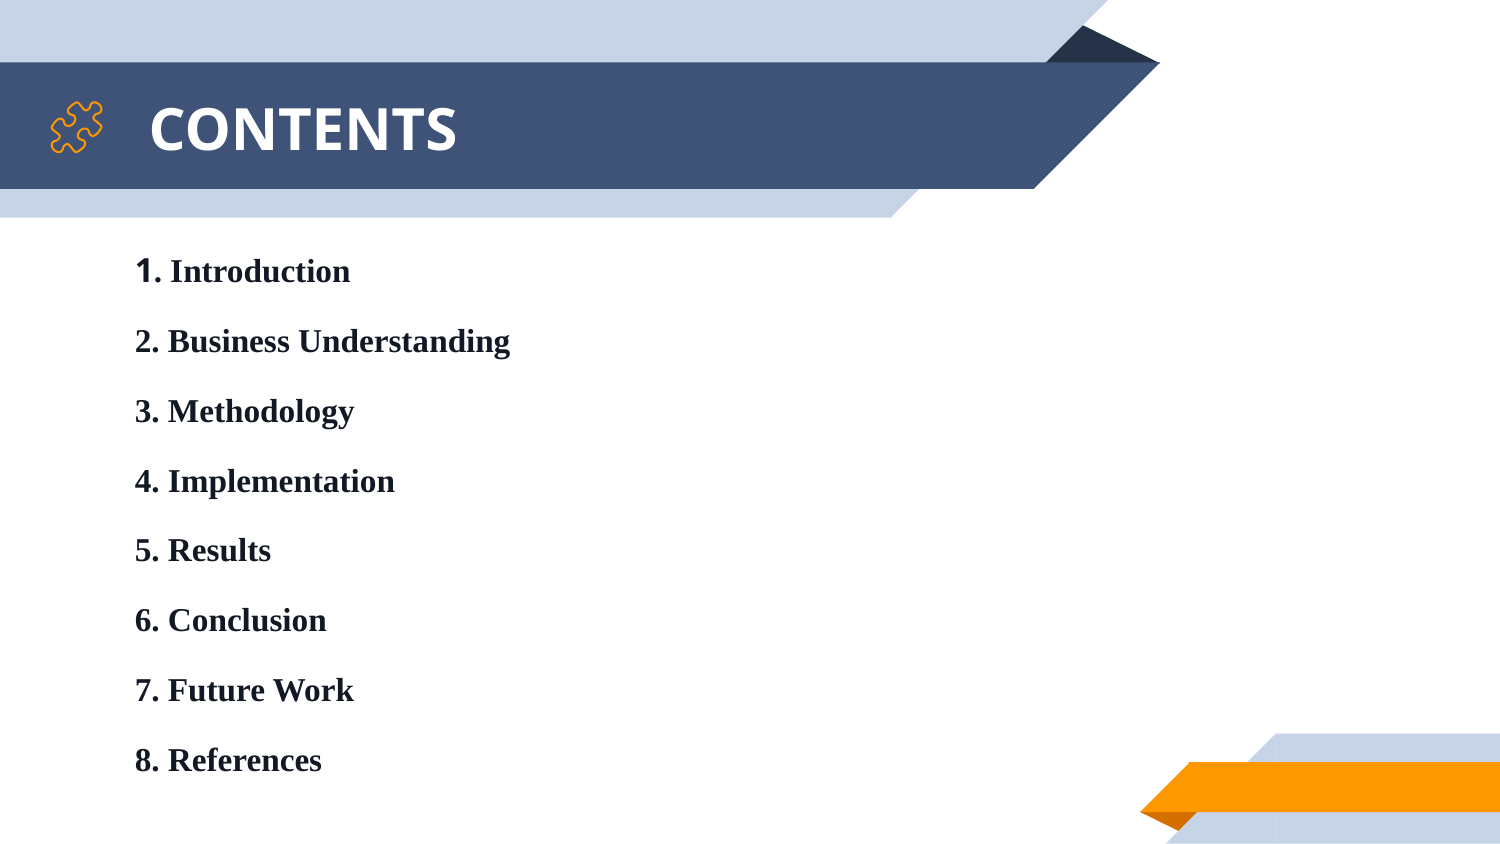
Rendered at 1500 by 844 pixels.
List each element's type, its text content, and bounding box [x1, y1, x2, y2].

title CONTENTS [133, 64, 997, 190]
text_box 1. Introduction 2. Business Understanding 3. Methodology 4. Implementation 5. Results 6. Conclusion 7. Future Work 8. References [120, 241, 531, 786]
